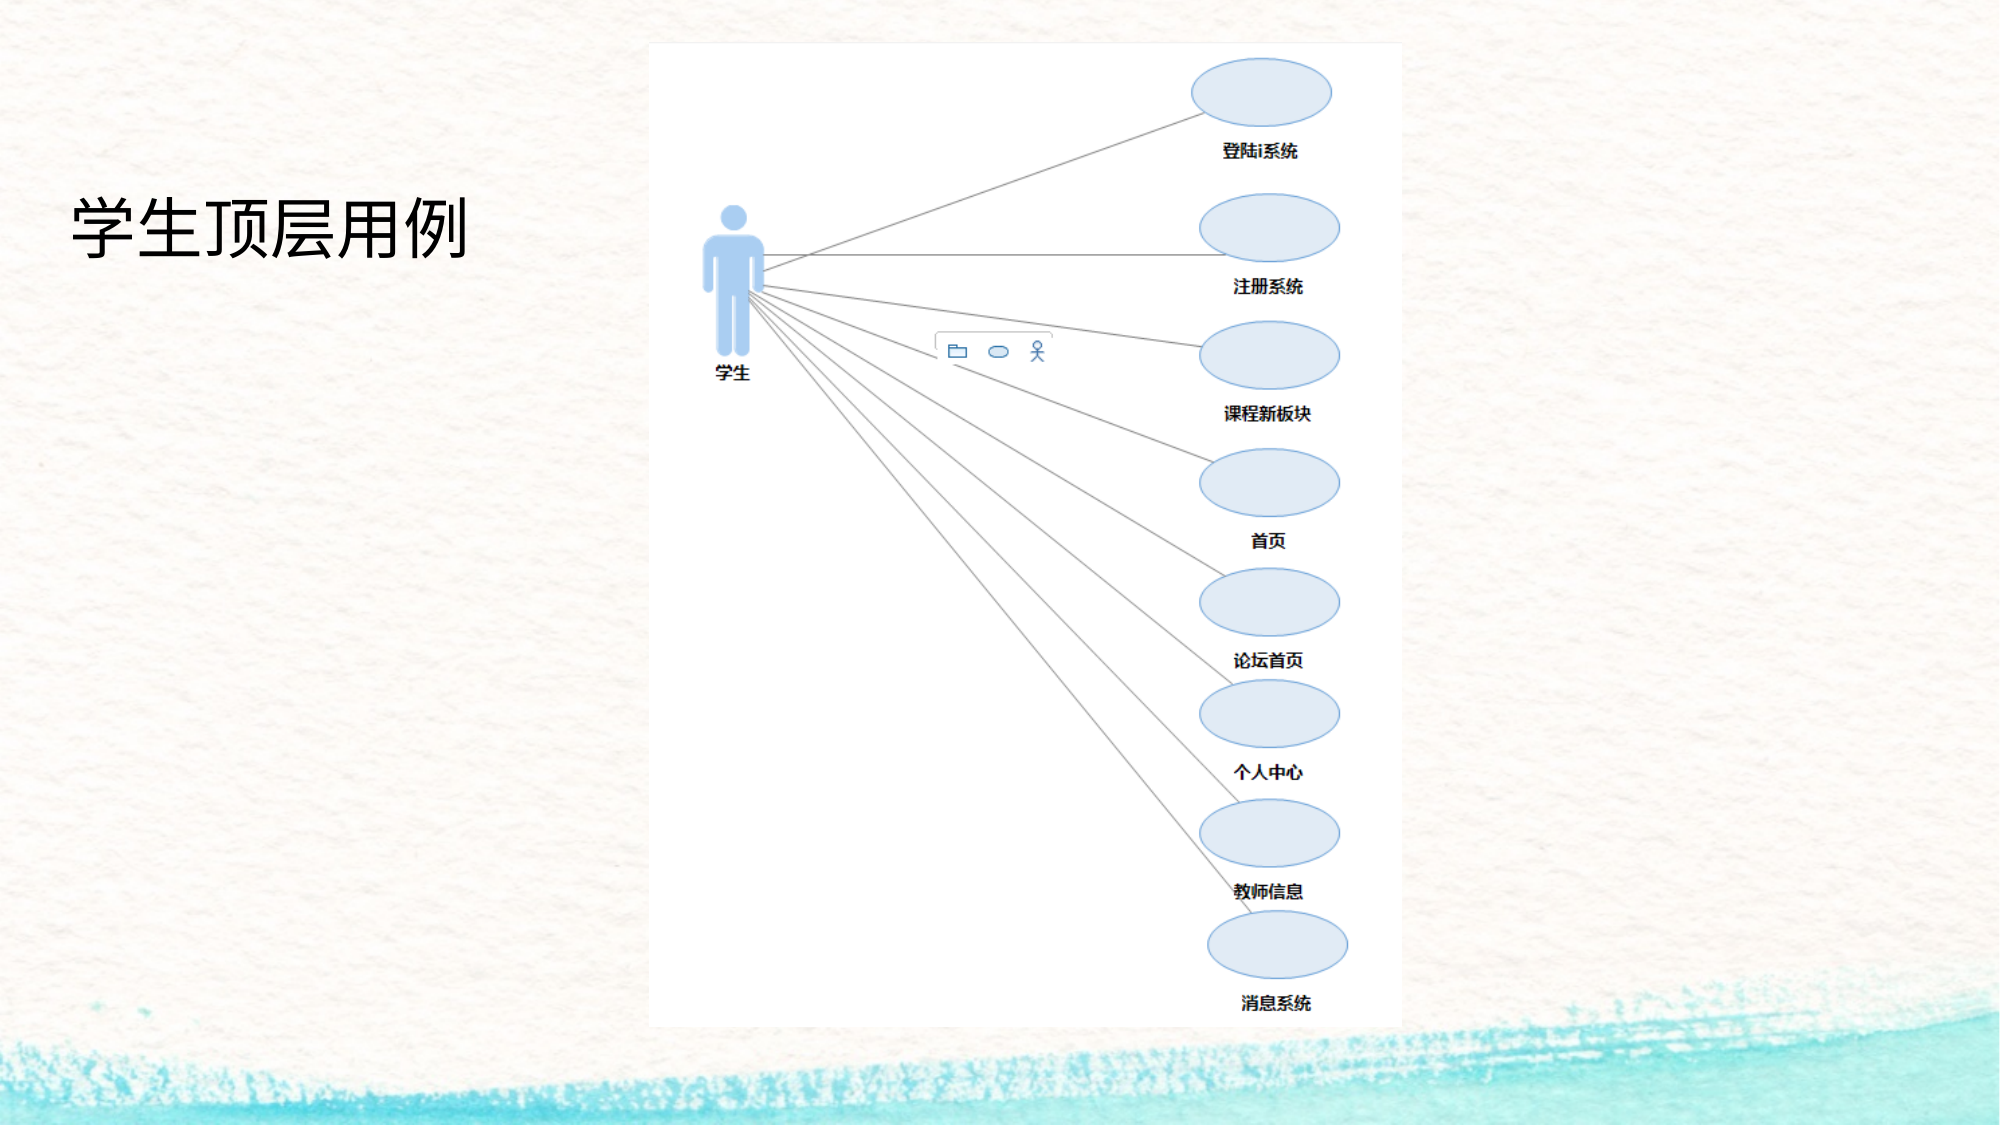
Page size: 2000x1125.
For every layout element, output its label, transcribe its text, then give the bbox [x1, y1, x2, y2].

picture [0, 0, 2000, 1125]
title 学生顶层用例 [54, 87, 551, 275]
